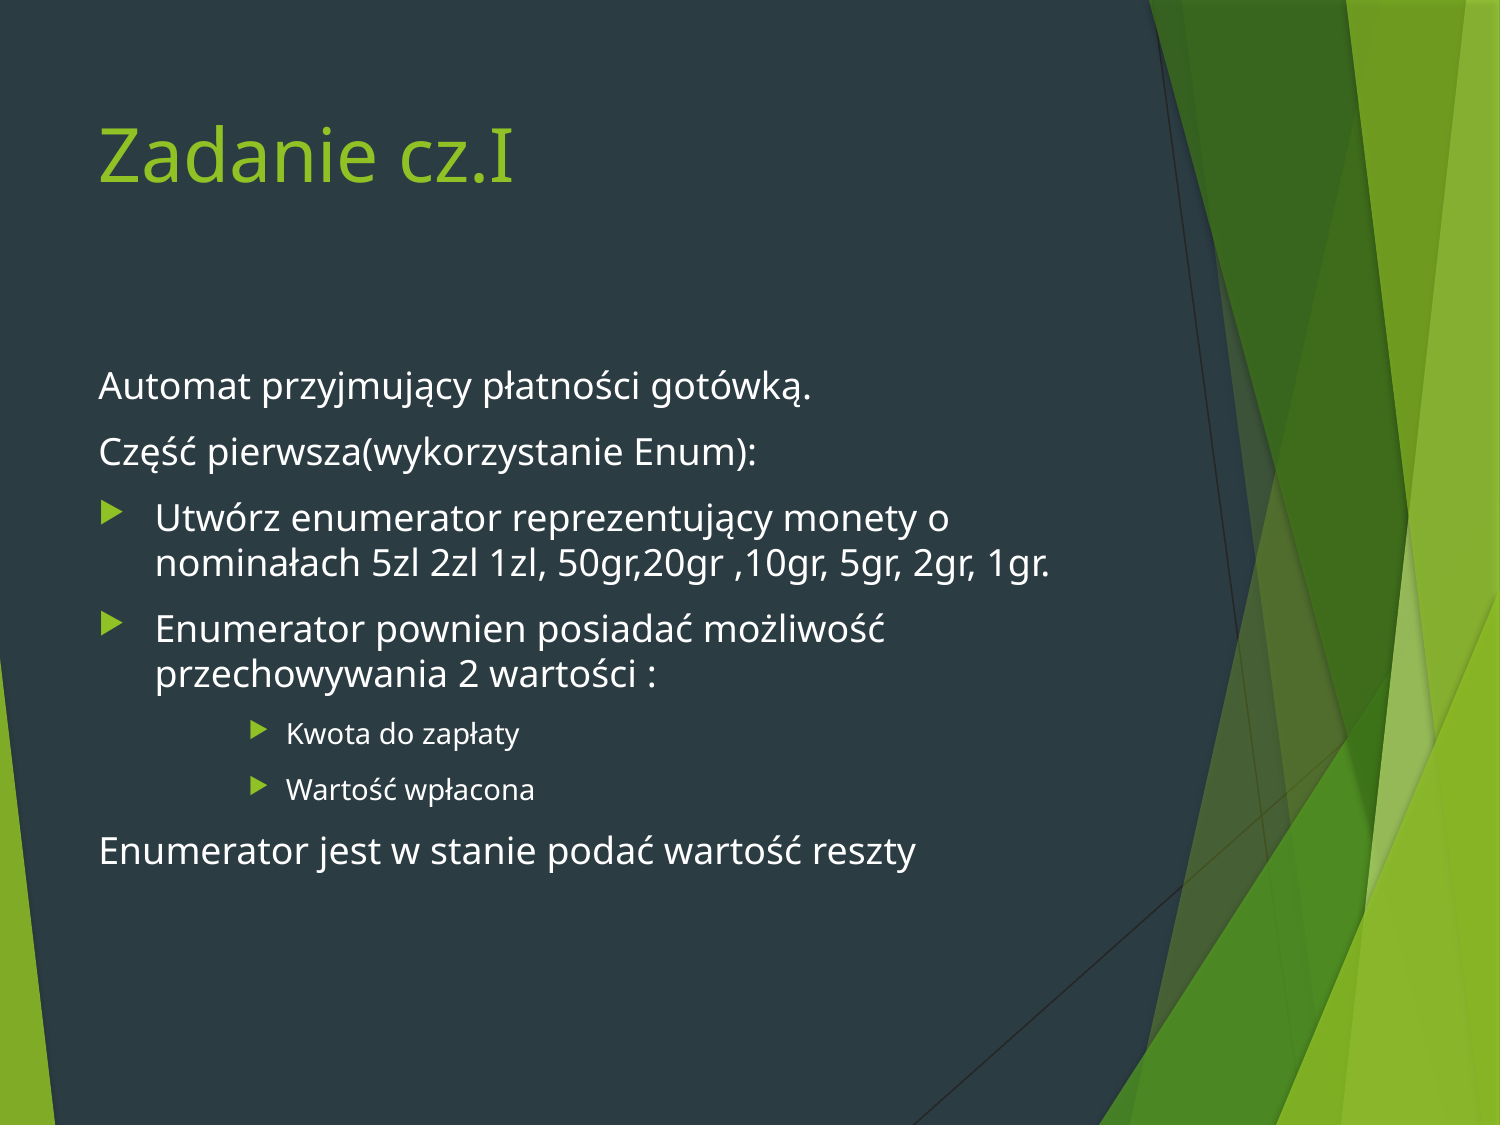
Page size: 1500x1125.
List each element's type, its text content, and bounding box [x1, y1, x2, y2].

title Zadanie cz.I [83, 99, 1141, 317]
list Automat przyjmujący płatności gotówką. Część pierwsza(wykorzystanie Enum): Utwórz enumerator reprezentujący monety o nominałach 5zl 2zl 1zl, 50gr,20gr ,10gr, 5gr, 2gr, 1gr. Enumerator pownien posiadać możliwość przechowywania 2 wartości : Kwota do zapłaty Wartość wpłacona Enumerator jest w stanie podać wartość reszty [83, 354, 1141, 992]
